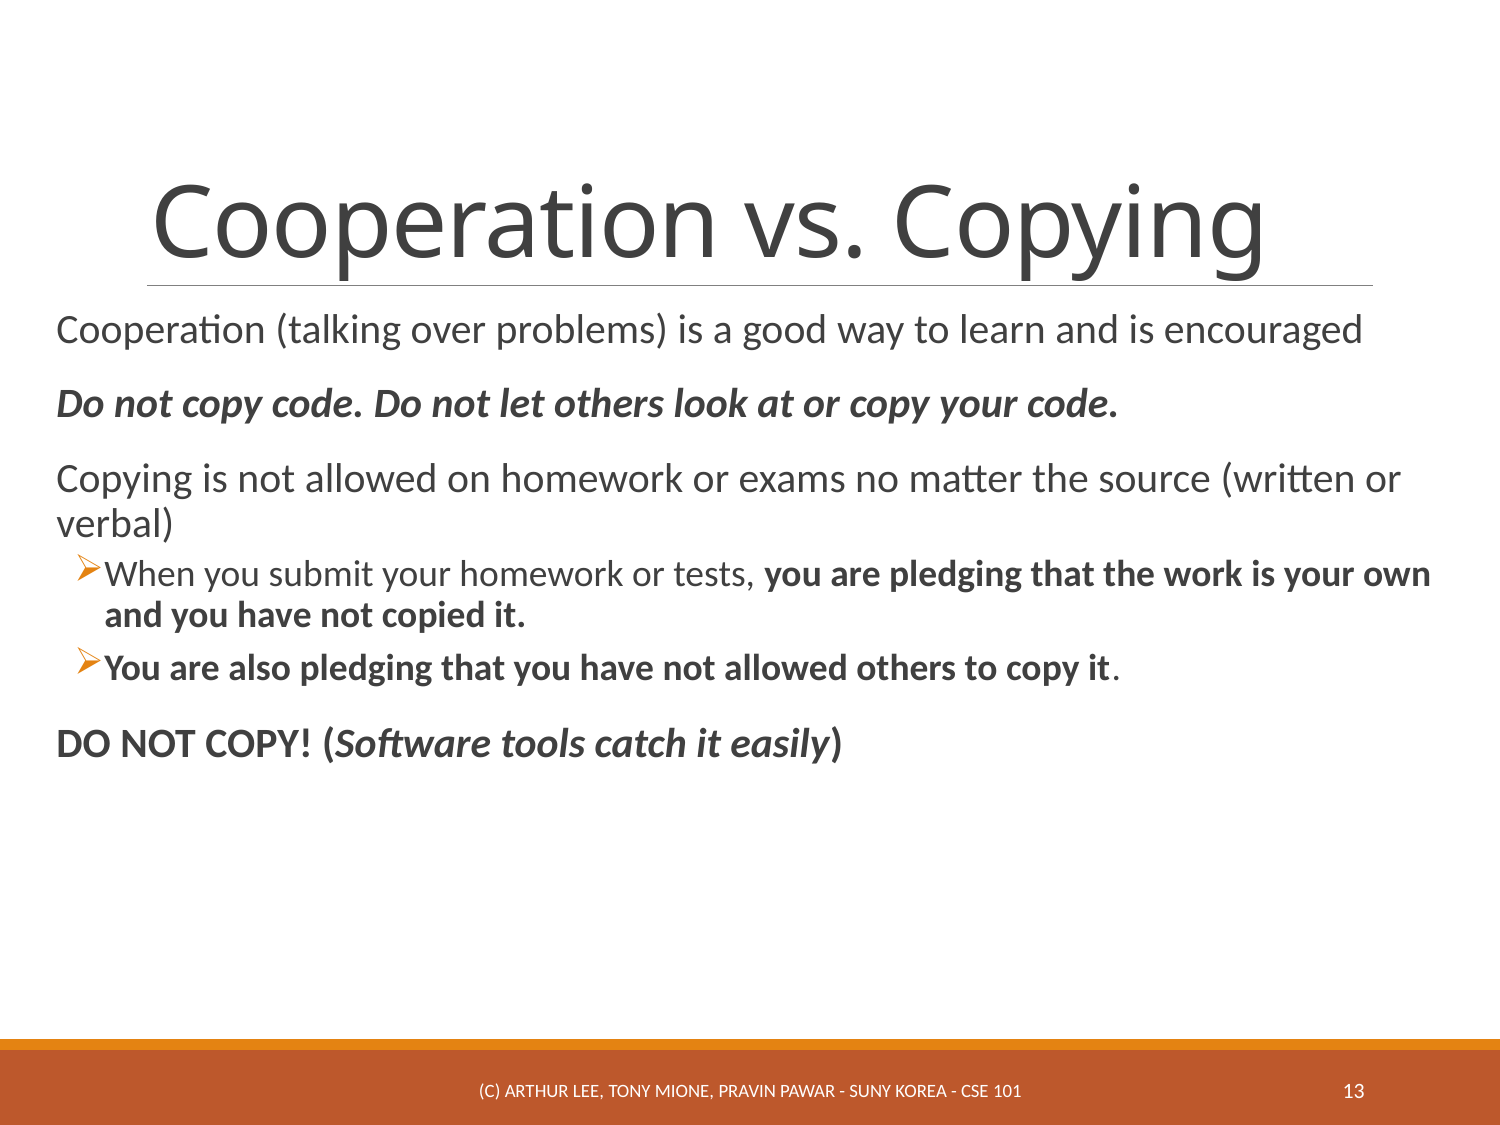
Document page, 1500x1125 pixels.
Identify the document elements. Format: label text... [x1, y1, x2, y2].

footer (c) Arthur Lee, Tony Mione, Pravin Pawar - SUNY Korea - CSE 101 [453, 1059, 1047, 1120]
title Cooperation vs. Copying [135, 47, 1373, 285]
slide_number 13 [1218, 1059, 1380, 1120]
list Cooperation (talking over problems) is a good way to learn and is encouraged Do not copy code. Do not let others look at or copy your code. Copying is not allowed on homework or exams no matter the source (written or verbal) When you submit your homework or tests, you are pledging that the work is your own and you have not copied it. You are also pledging that you have not allowed others to copy it. DO NOT COPY! (Software tools catch it easily) [41, 299, 1456, 1030]
